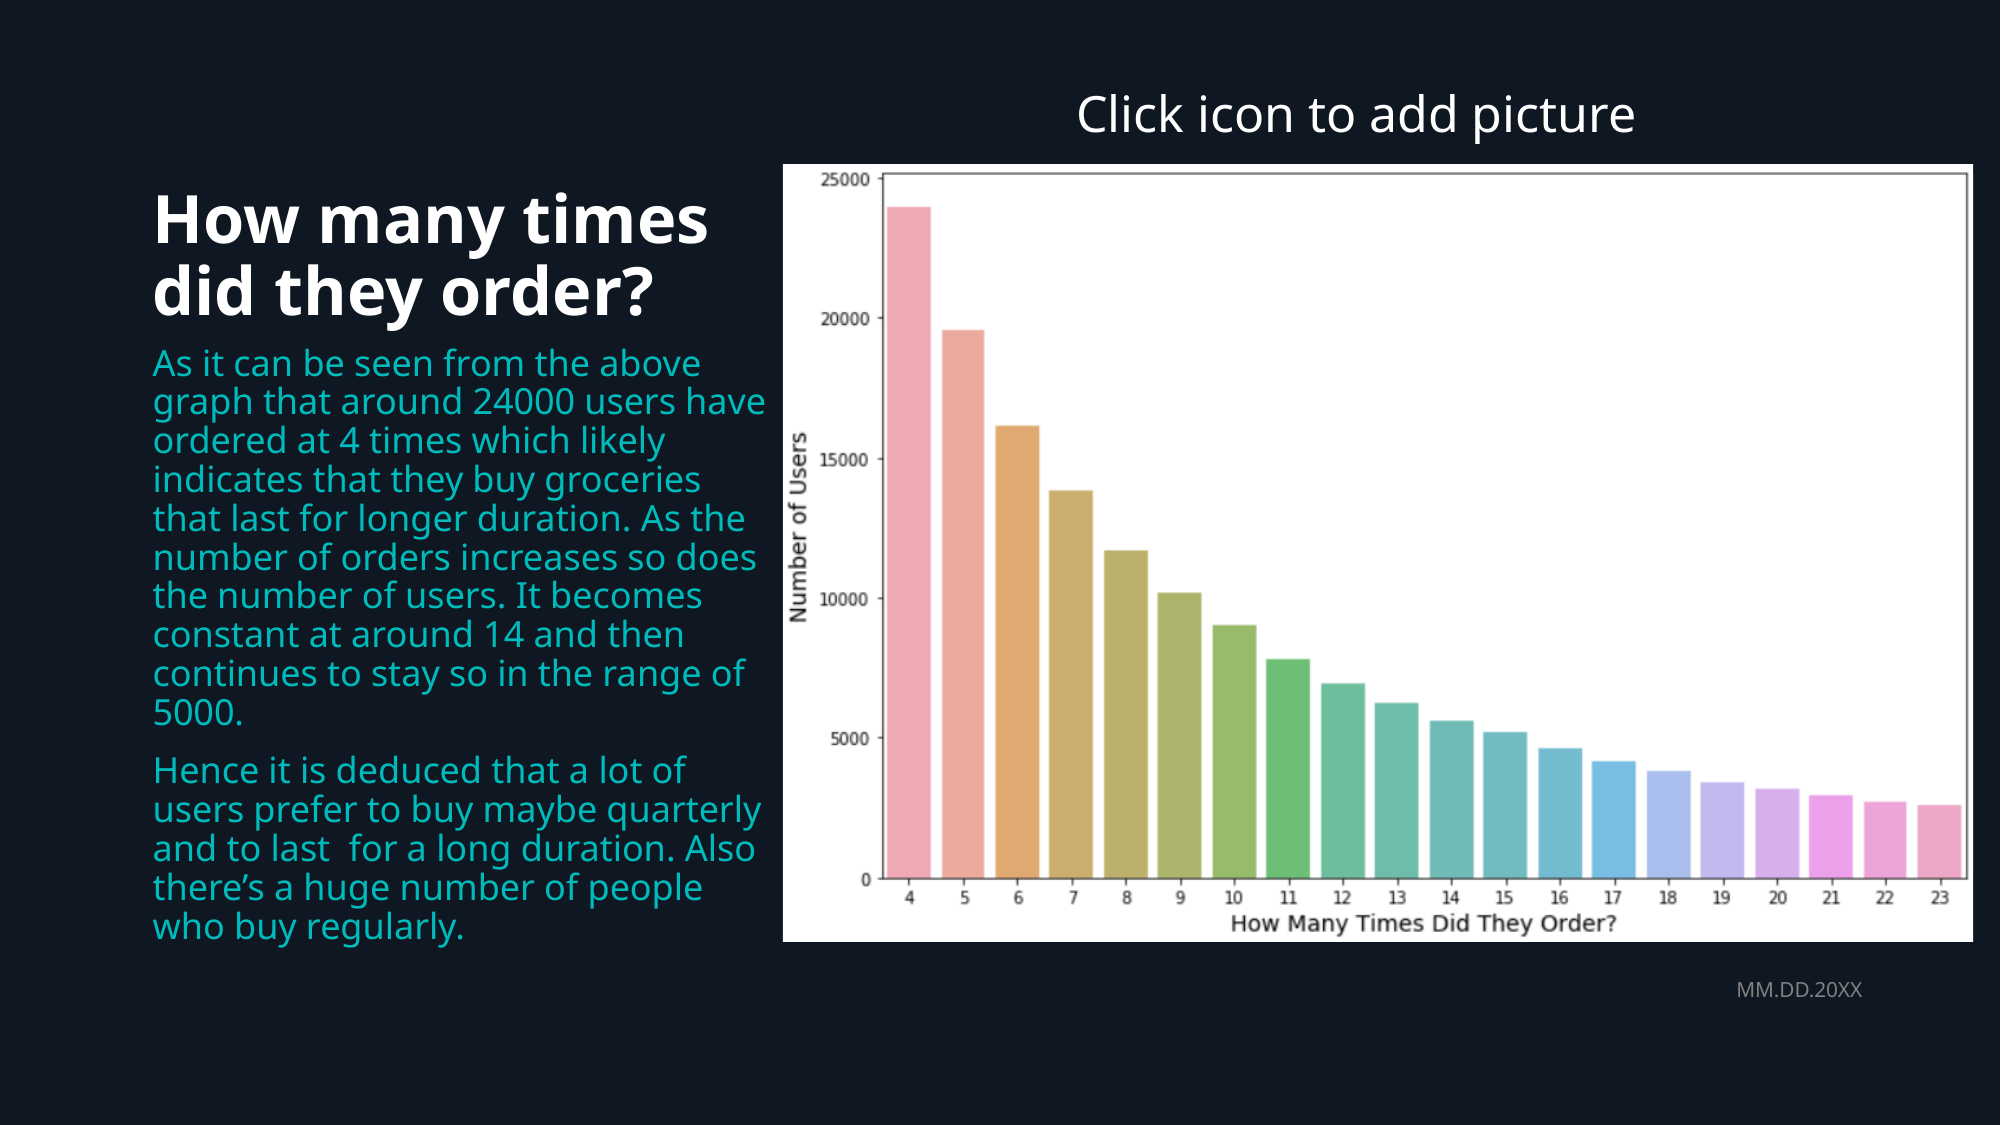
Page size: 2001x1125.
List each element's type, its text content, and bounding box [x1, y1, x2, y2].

picture [782, 74, 1974, 962]
title How many times did they order? [137, 75, 783, 337]
list As it can be seen from the above graph that around 24000 users have ordered at 4 times which likely indicates that they buy groceries that last for longer duration. As the number of orders increases so does the number of users. It becomes constant at around 14 and then continues to stay so in the range of 5000. Hence it is deduced that a lot of users prefer to buy maybe quarterly and to last for a long duration. Also there’s a huge number of people who buy regularly. [137, 337, 783, 963]
slide_number MM.DD.20XX [1643, 964, 1863, 1014]
